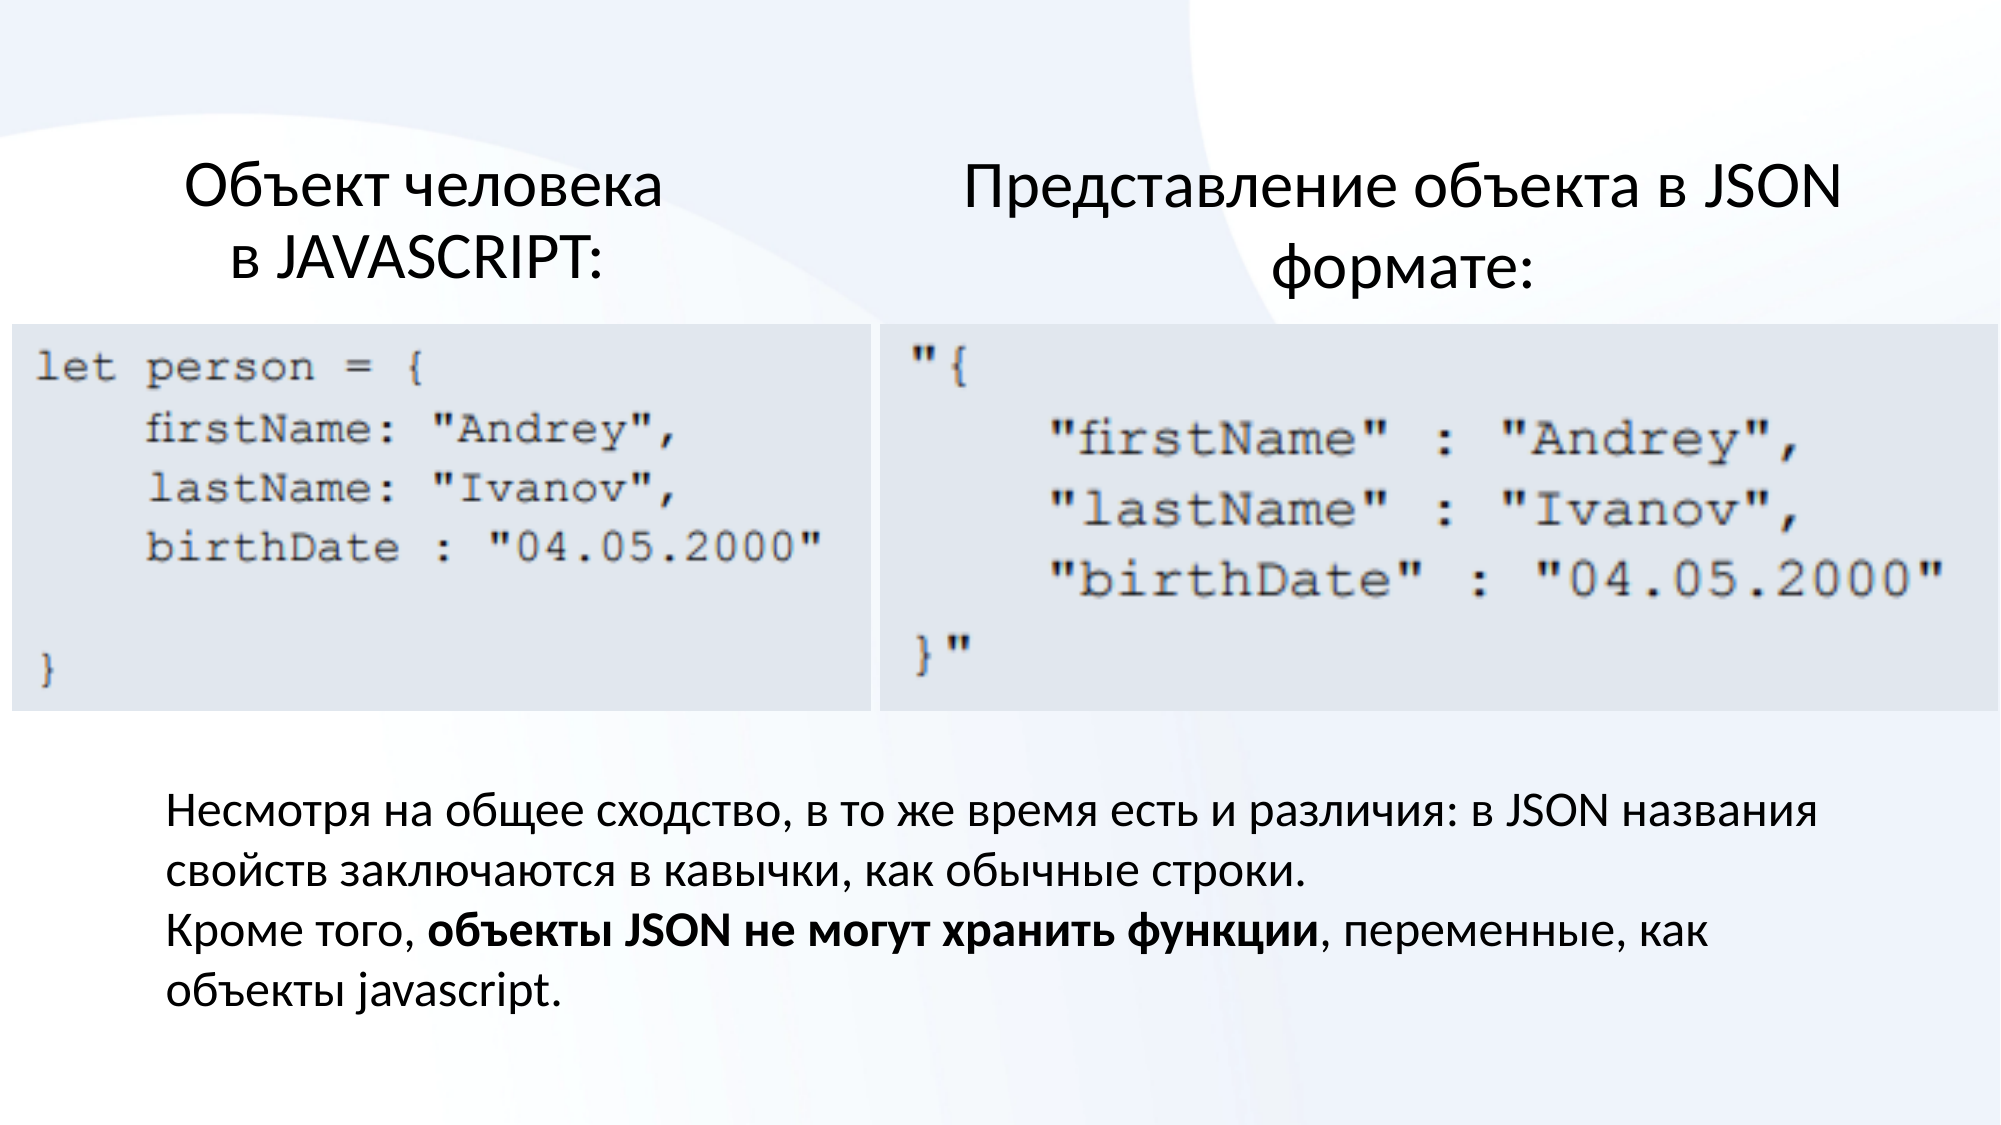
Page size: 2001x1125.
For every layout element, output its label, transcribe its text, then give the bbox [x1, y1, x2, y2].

text_box Несмотря на общее сходство, в то же время есть и различия: в JSON названия свойств заключаются в кавычки, как обычные строки. Кроме того, объекты JSON не могут хранить функции, переменные, как объекты javascript. [150, 769, 1850, 1025]
text_box Объект человека в JavaScript: [70, 69, 780, 324]
picture [0, 0, 2001, 1125]
text_box Представление объекта в JSON формате: [923, 41, 1885, 324]
